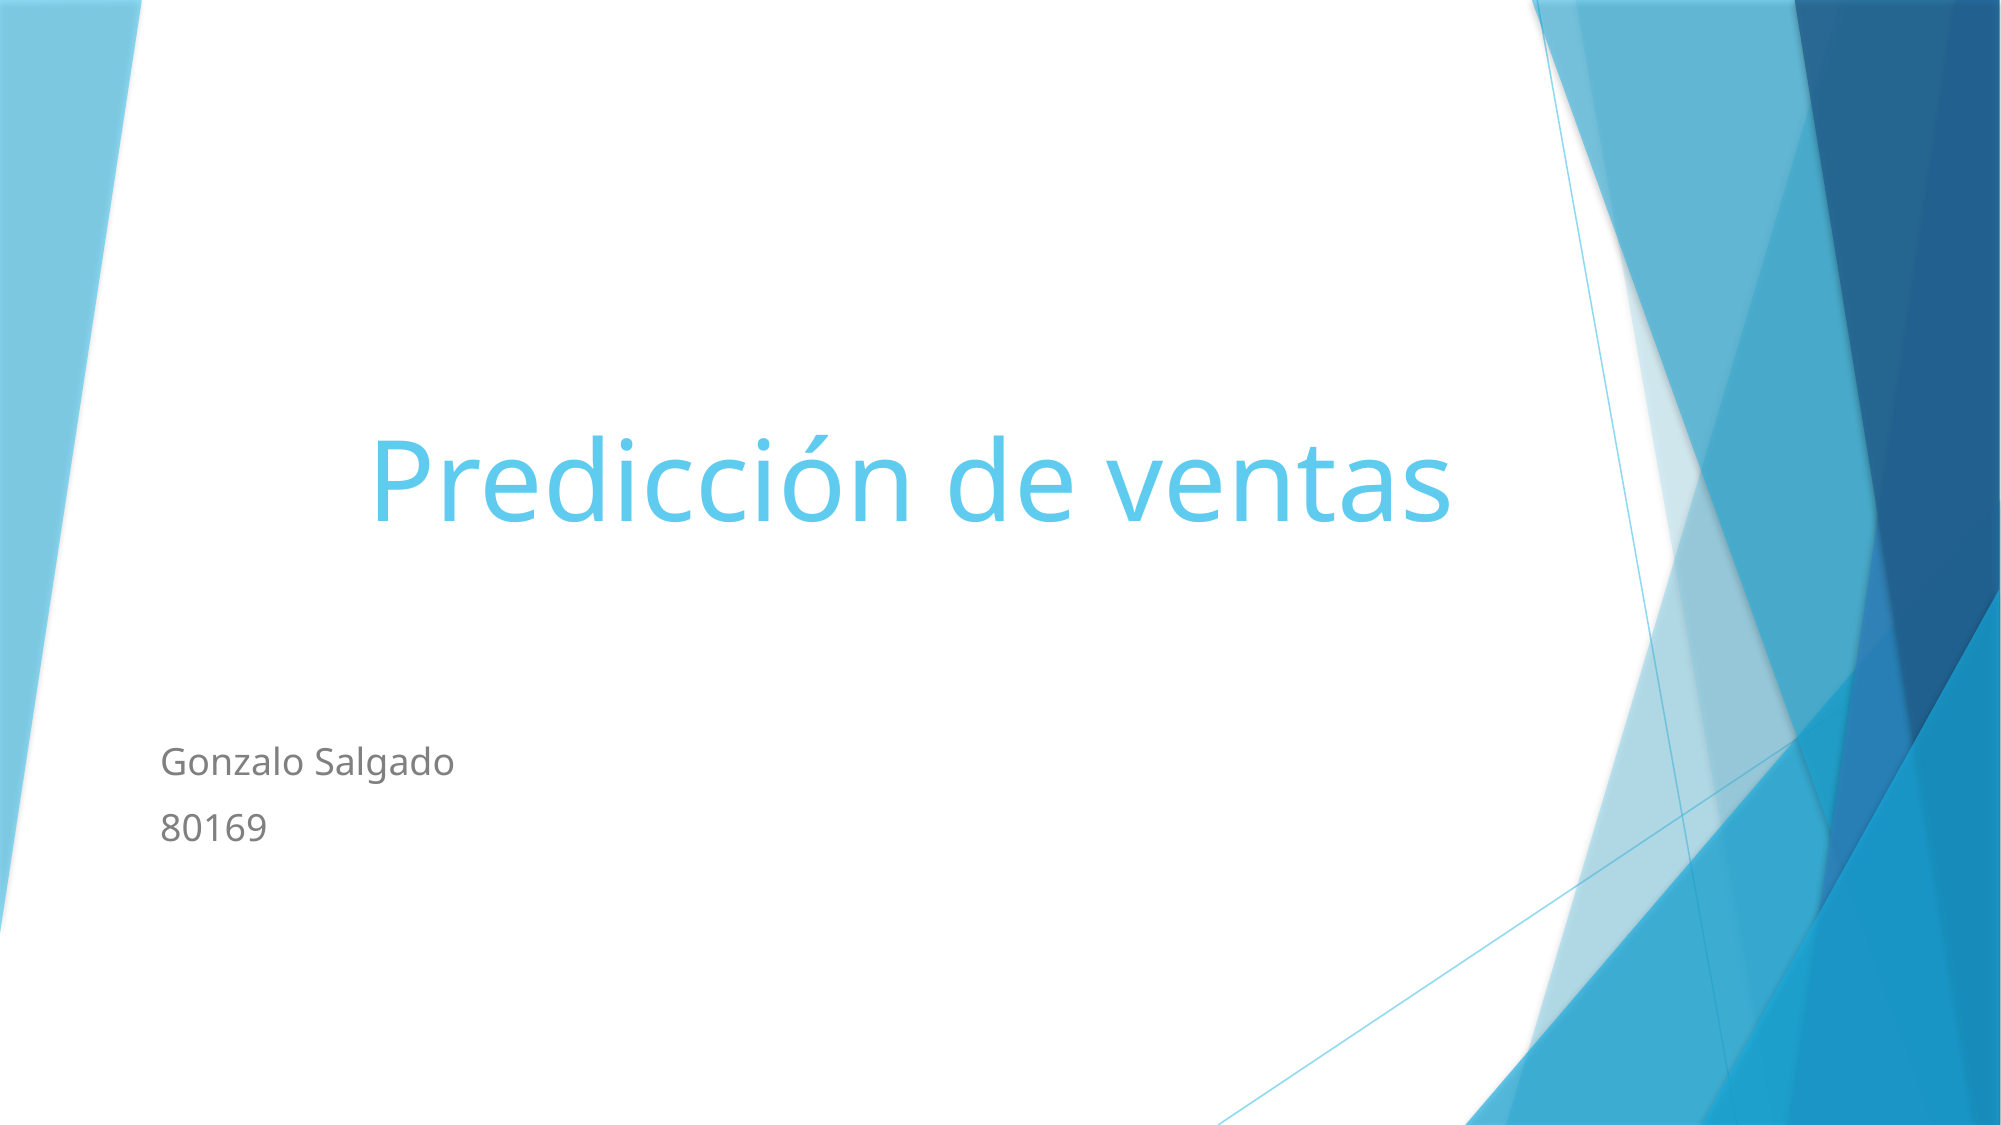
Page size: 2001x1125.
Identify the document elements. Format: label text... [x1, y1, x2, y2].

subtitle Gonzalo Salgado 80169 [145, 730, 1420, 911]
title Predicción de ventas [274, 281, 1549, 552]
